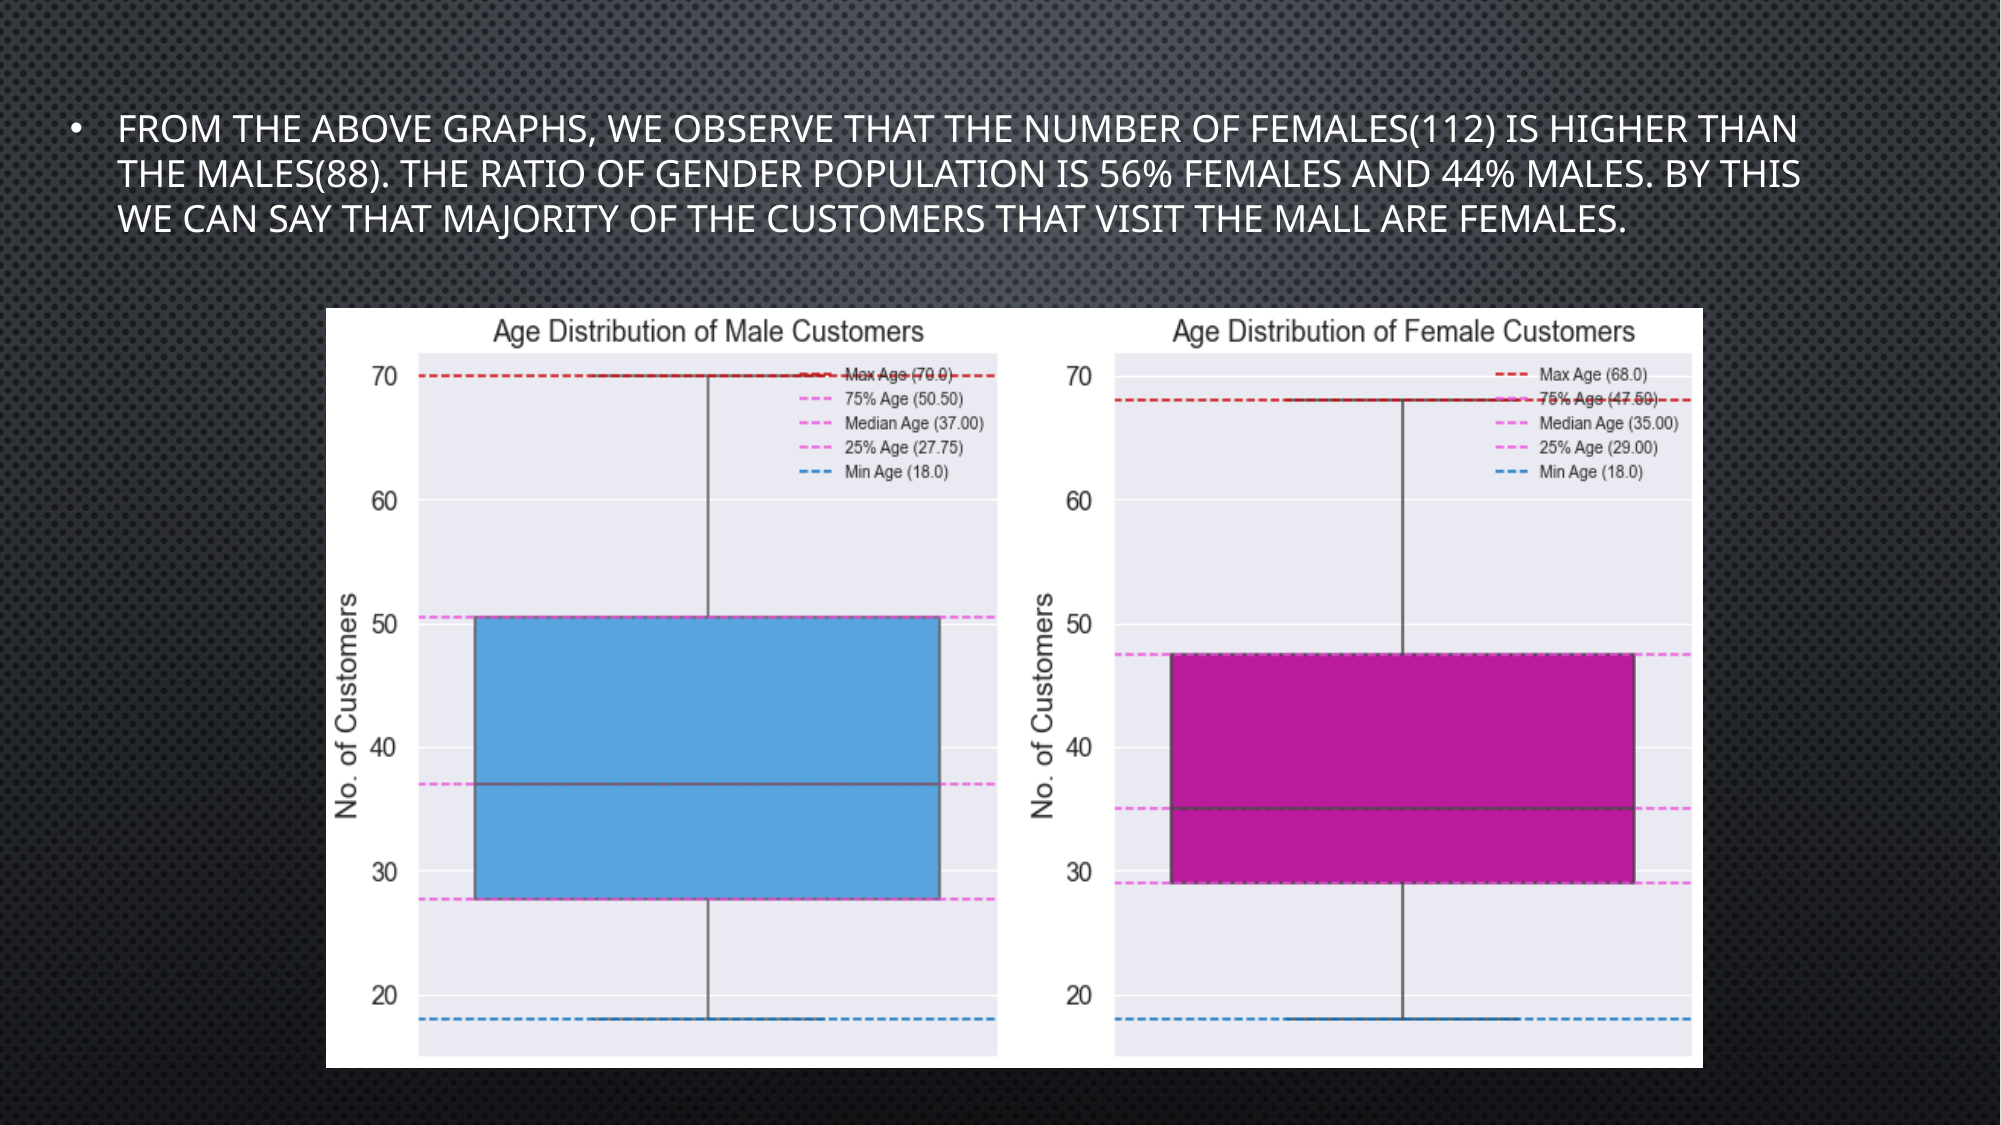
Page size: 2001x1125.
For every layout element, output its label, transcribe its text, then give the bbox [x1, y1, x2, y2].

picture [326, 308, 1703, 1068]
list From the above graphs, we observe that the number of females(112) is higher than the males(88). The Ratio of Gender population is 56% Females and 44% Males. By this we can say that majority of the customers that visit the mall are Females. [55, 85, 1833, 331]
